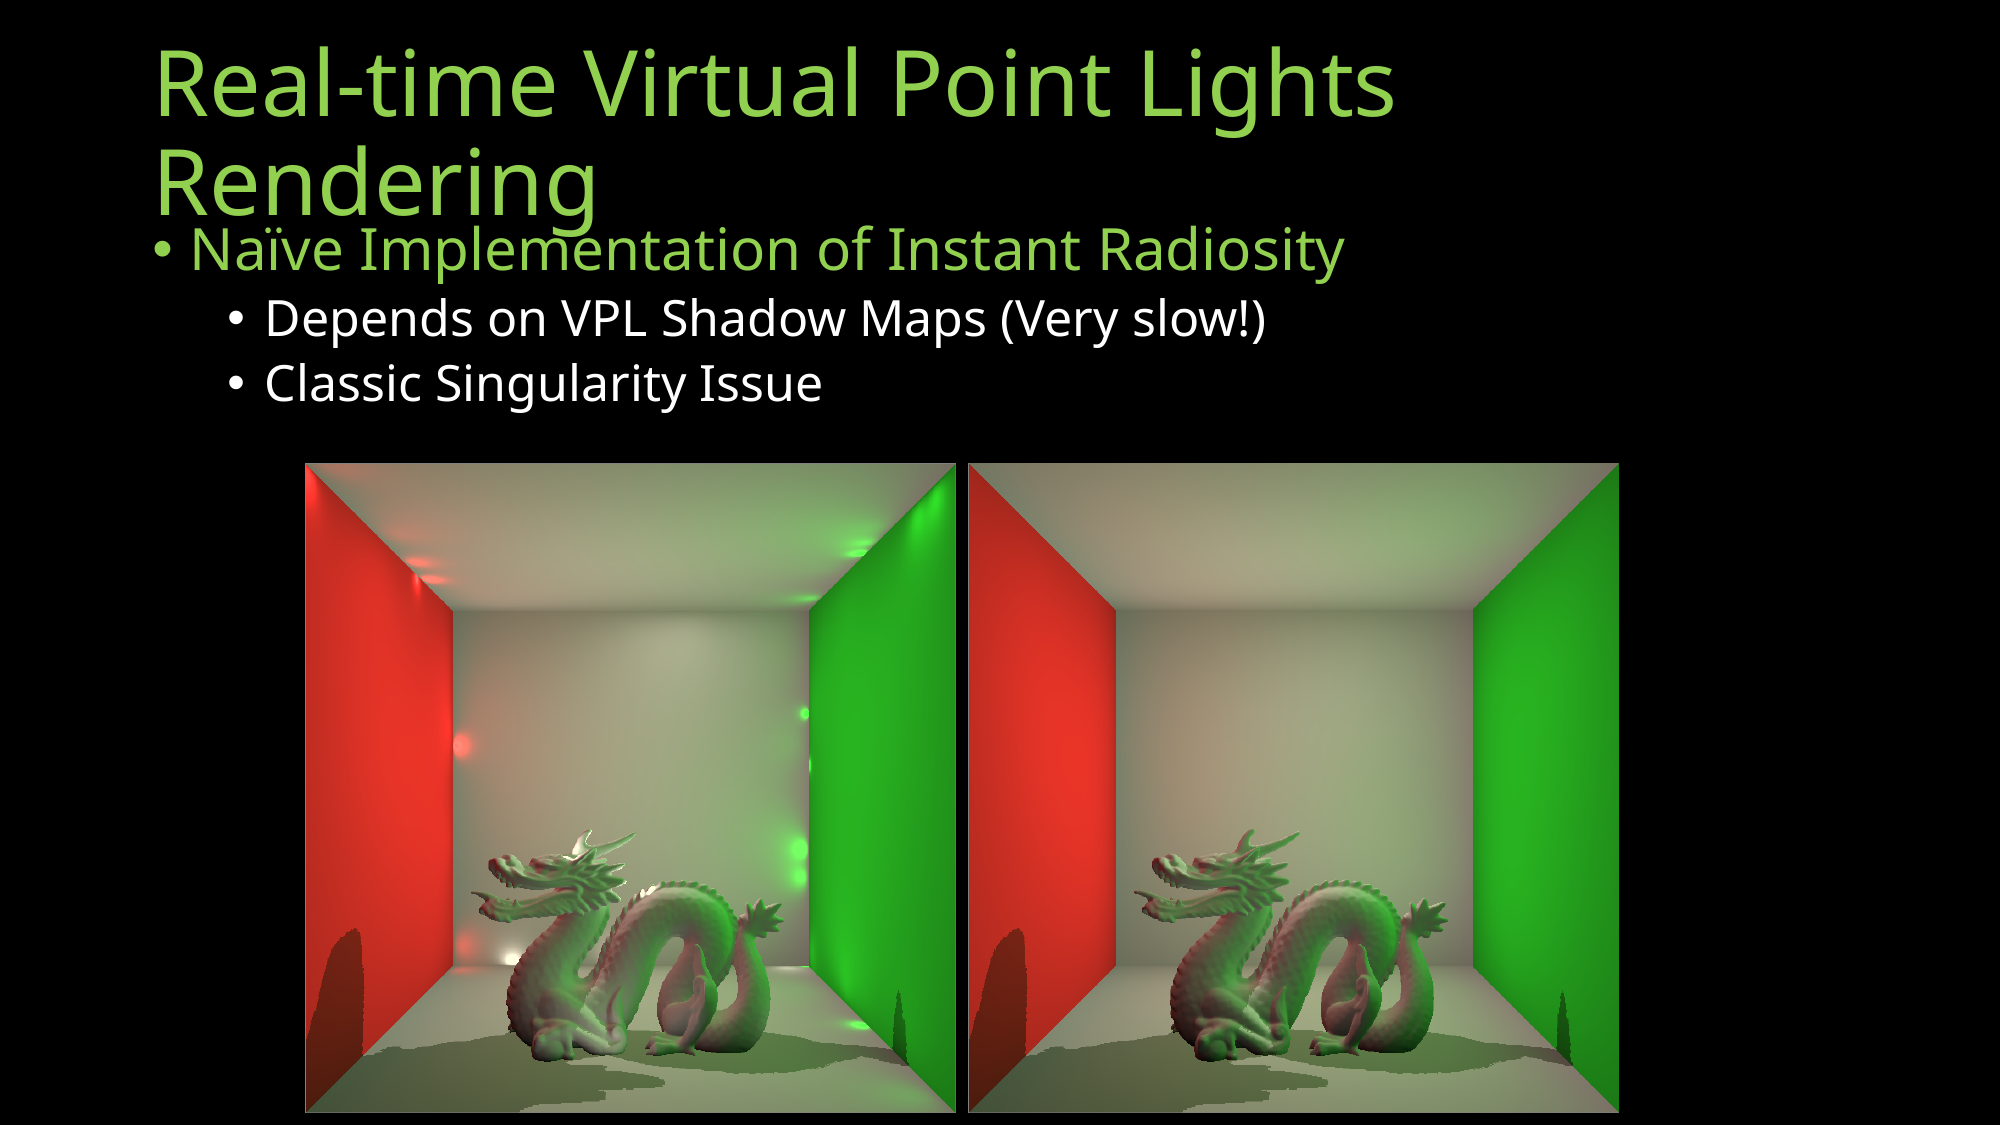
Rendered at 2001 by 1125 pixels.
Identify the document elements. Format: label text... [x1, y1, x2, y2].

picture [305, 463, 956, 1113]
list Naïve Implementation of Instant Radiosity Depends on VPL Shadow Maps (Very slow!) Classic Singularity Issue [137, 212, 1863, 1106]
picture [968, 463, 1619, 1113]
title Real-time Virtual Point Lights Rendering [137, 59, 1863, 212]
